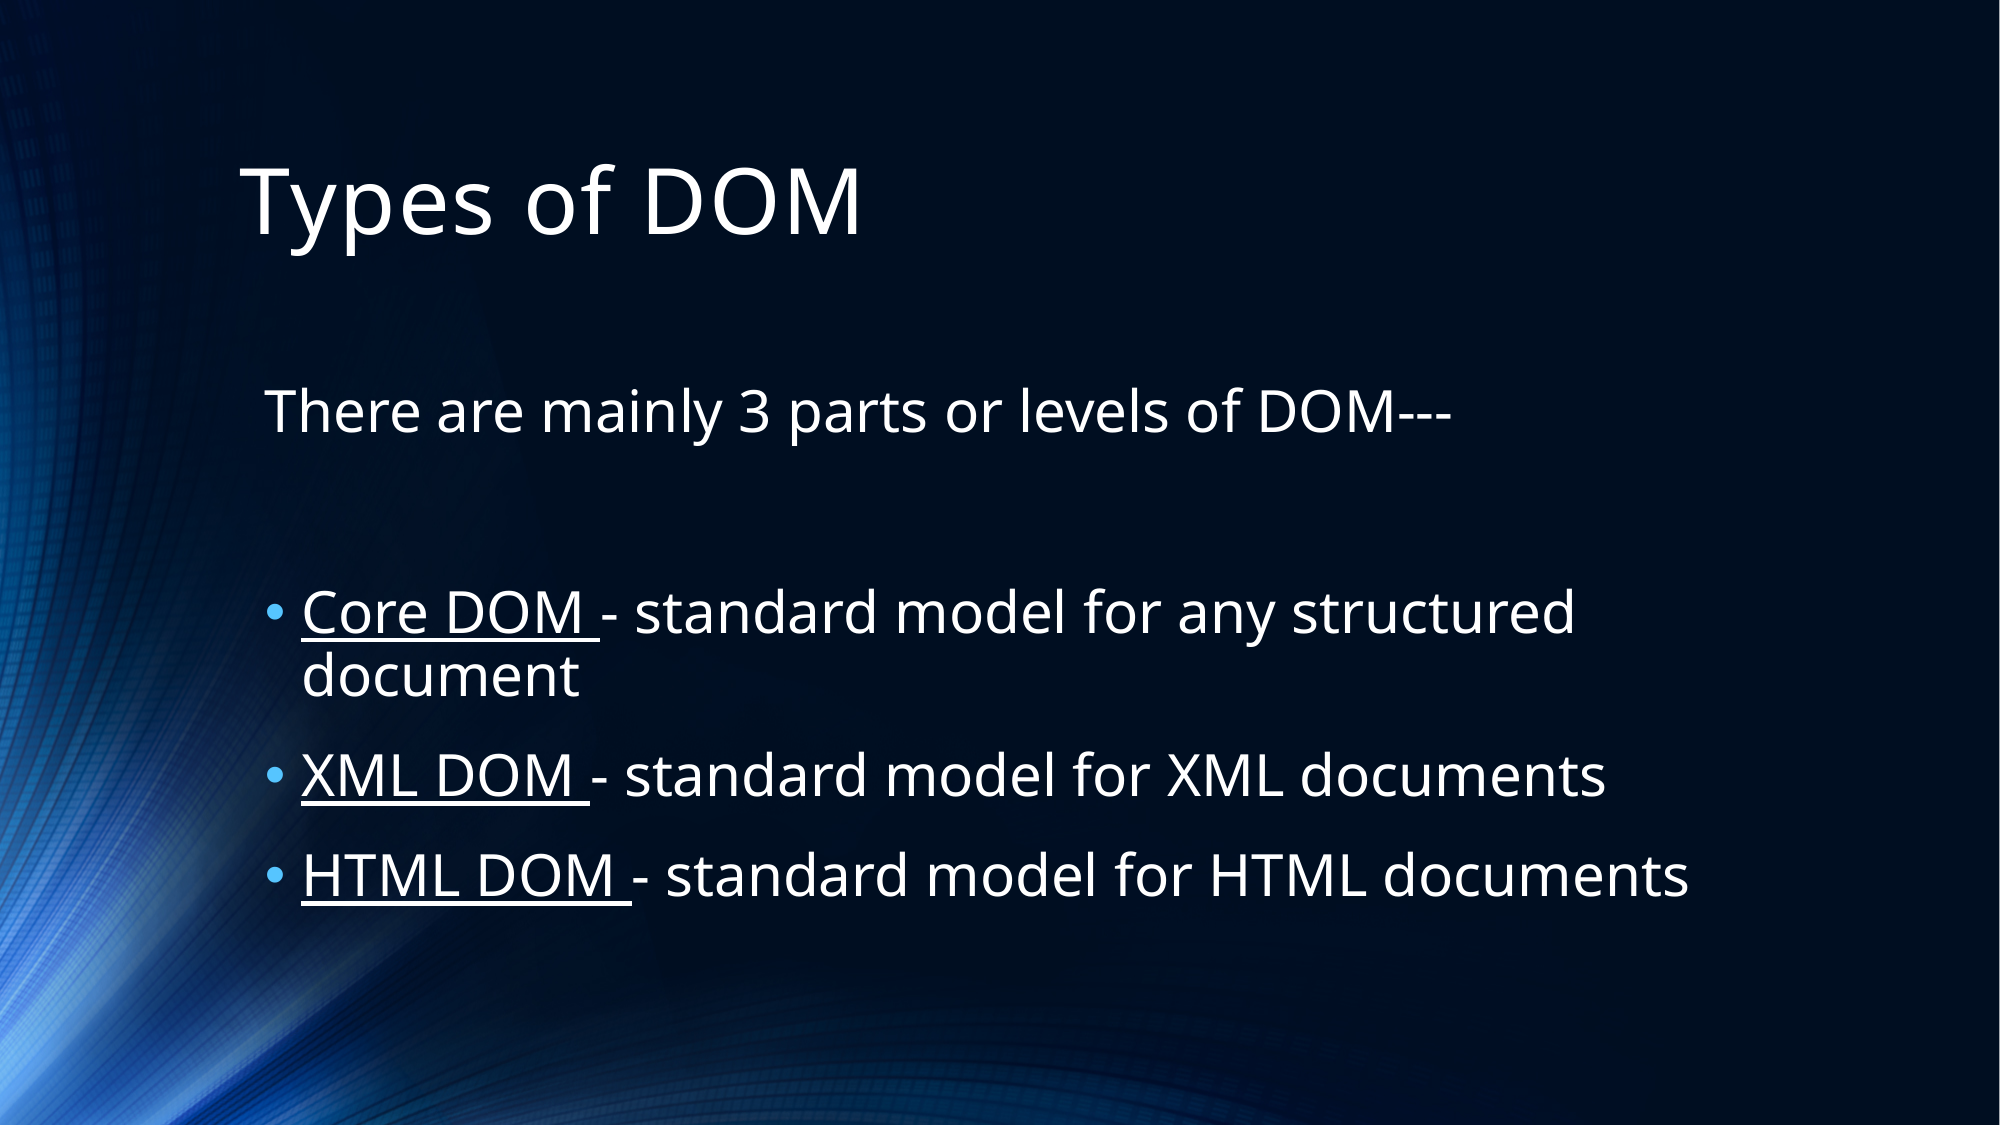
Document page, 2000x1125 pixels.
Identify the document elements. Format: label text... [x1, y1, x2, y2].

title Types of DOM [224, 62, 1725, 263]
picture [0, 0, 2000, 1125]
list There are mainly 3 parts or levels of DOM--- Core DOM - standard model for any structured document XML DOM - standard model for XML documents HTML DOM - standard model for HTML documents [249, 375, 1749, 1050]
